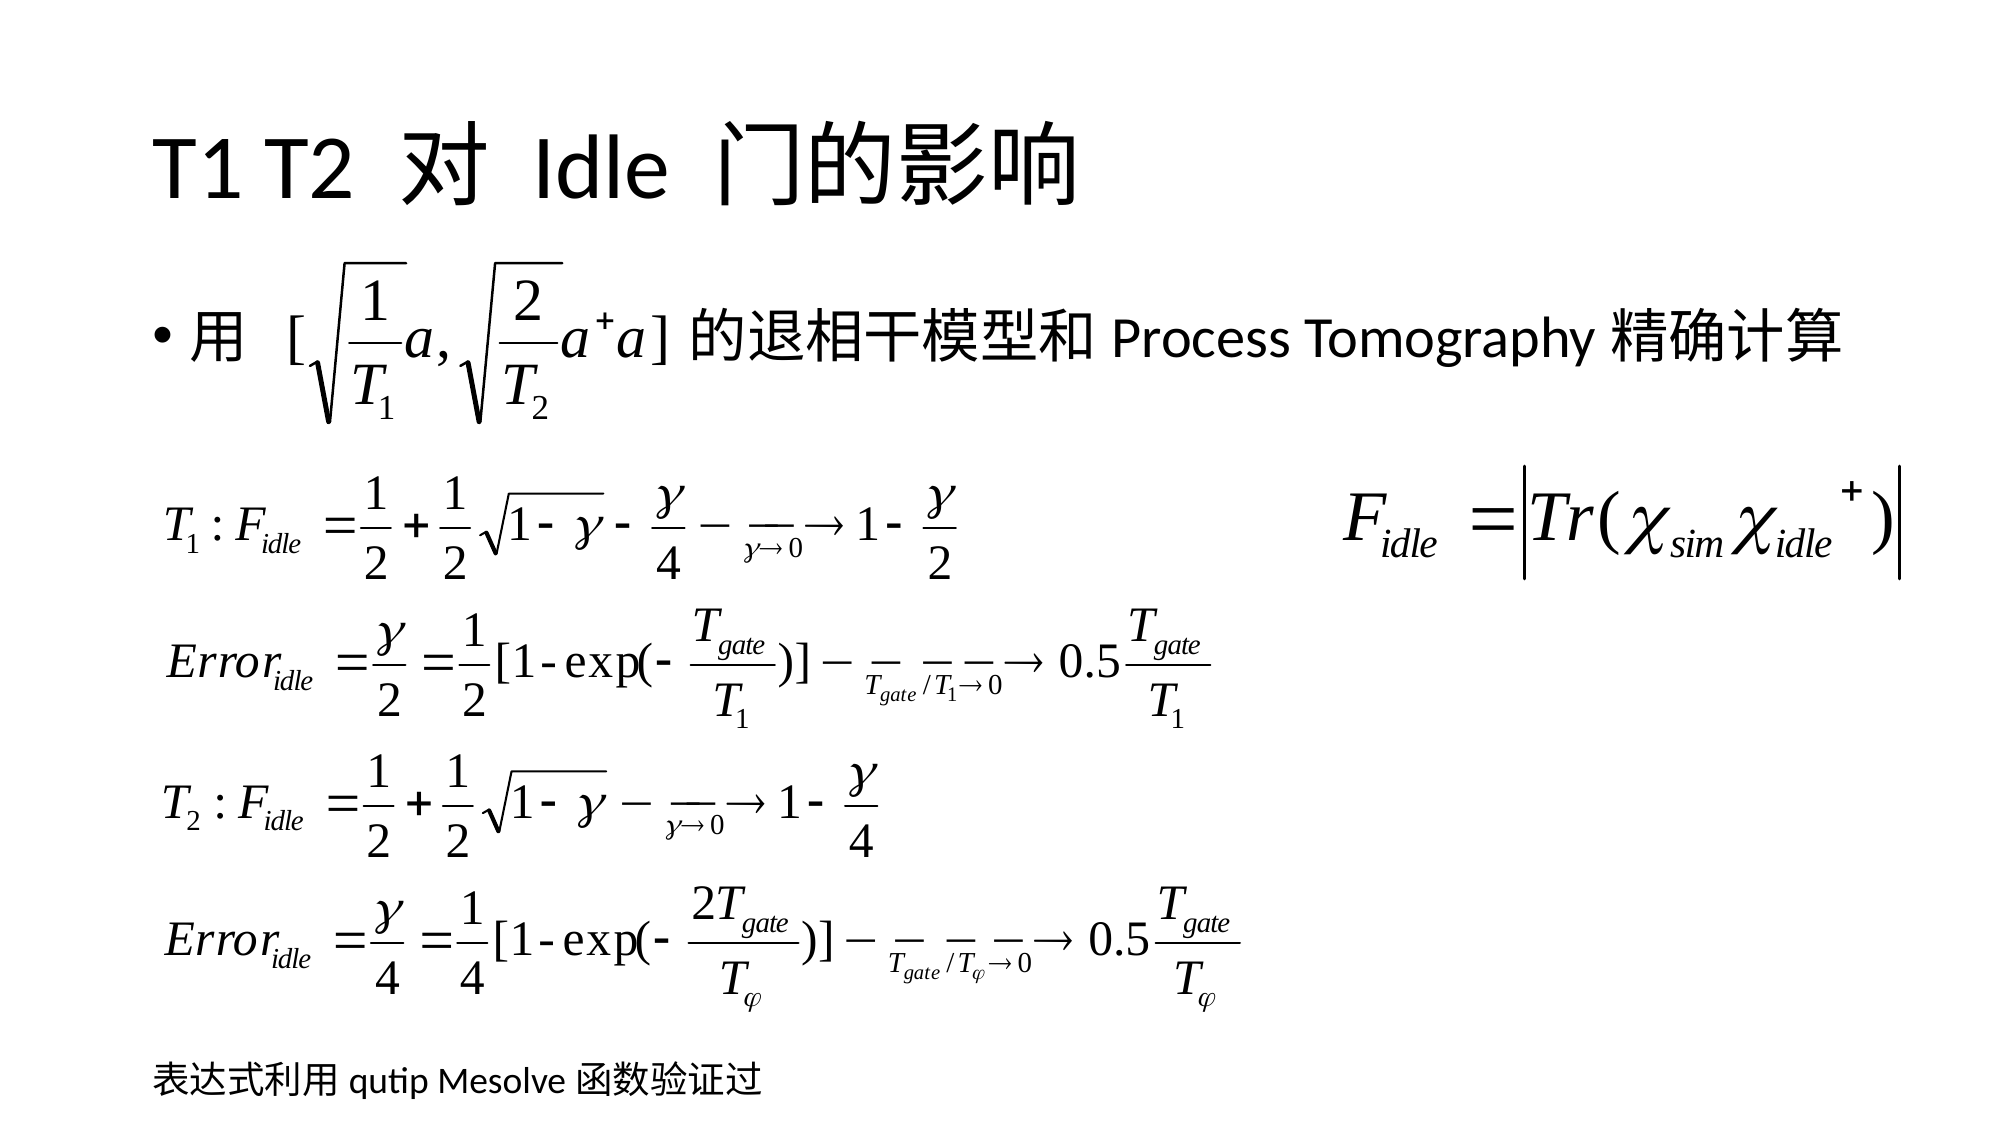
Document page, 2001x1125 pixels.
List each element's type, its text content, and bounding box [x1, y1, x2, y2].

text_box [155, 740, 1252, 1022]
text_box 表达式利用qutip Mesolve函数验证过 [137, 1048, 945, 1109]
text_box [280, 247, 675, 438]
list 用 的退相干模型和Process Tomography精确计算 [137, 299, 1863, 1014]
title T1 T2 对 Idle 门的影响 [137, 59, 1863, 278]
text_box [157, 459, 1221, 740]
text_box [1330, 451, 1916, 594]
